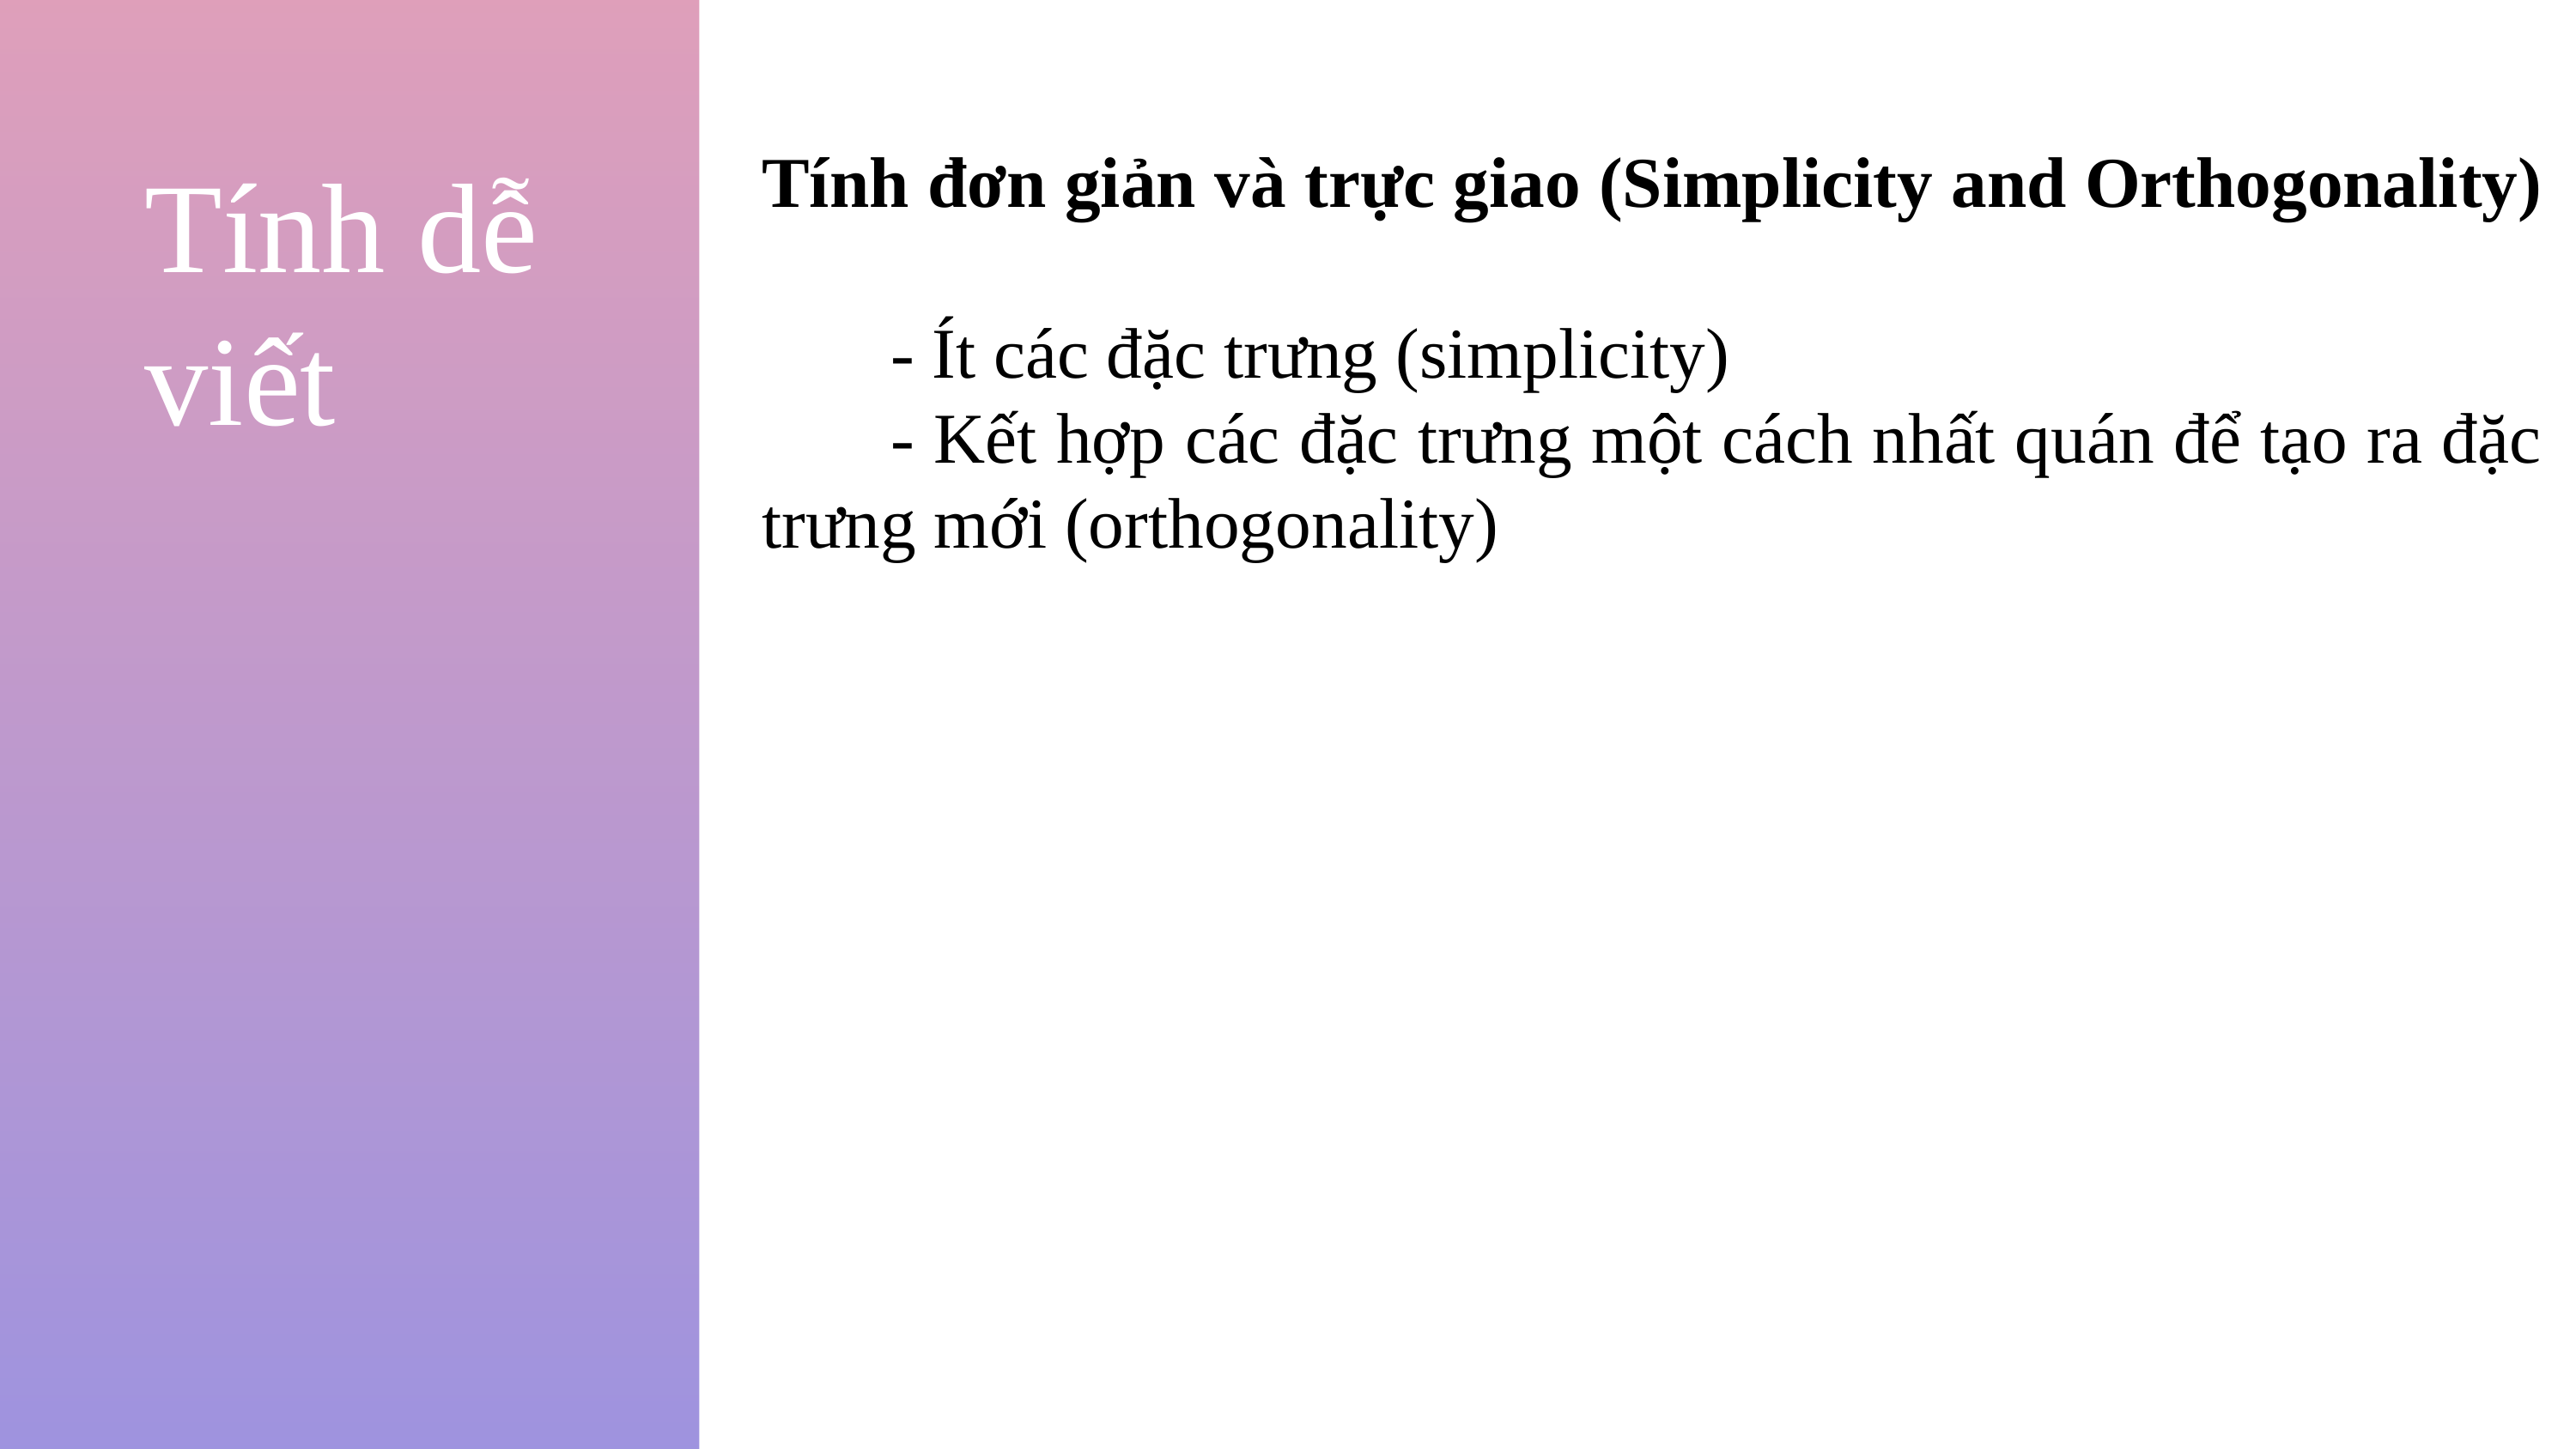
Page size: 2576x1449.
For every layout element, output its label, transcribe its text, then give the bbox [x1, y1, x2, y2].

picture [0, 0, 1075, 1449]
text_box Tính dễ viết [144, 144, 645, 365]
text_box Tính đơn giản và trực giao (Simplicity and Orthogonality) - Ít các đặc trưng (simplicity) - Kết hợp các đặc trưng một cách nhất quán để tạo ra đặc trưng mới (orthogonality) [762, 136, 2544, 648]
